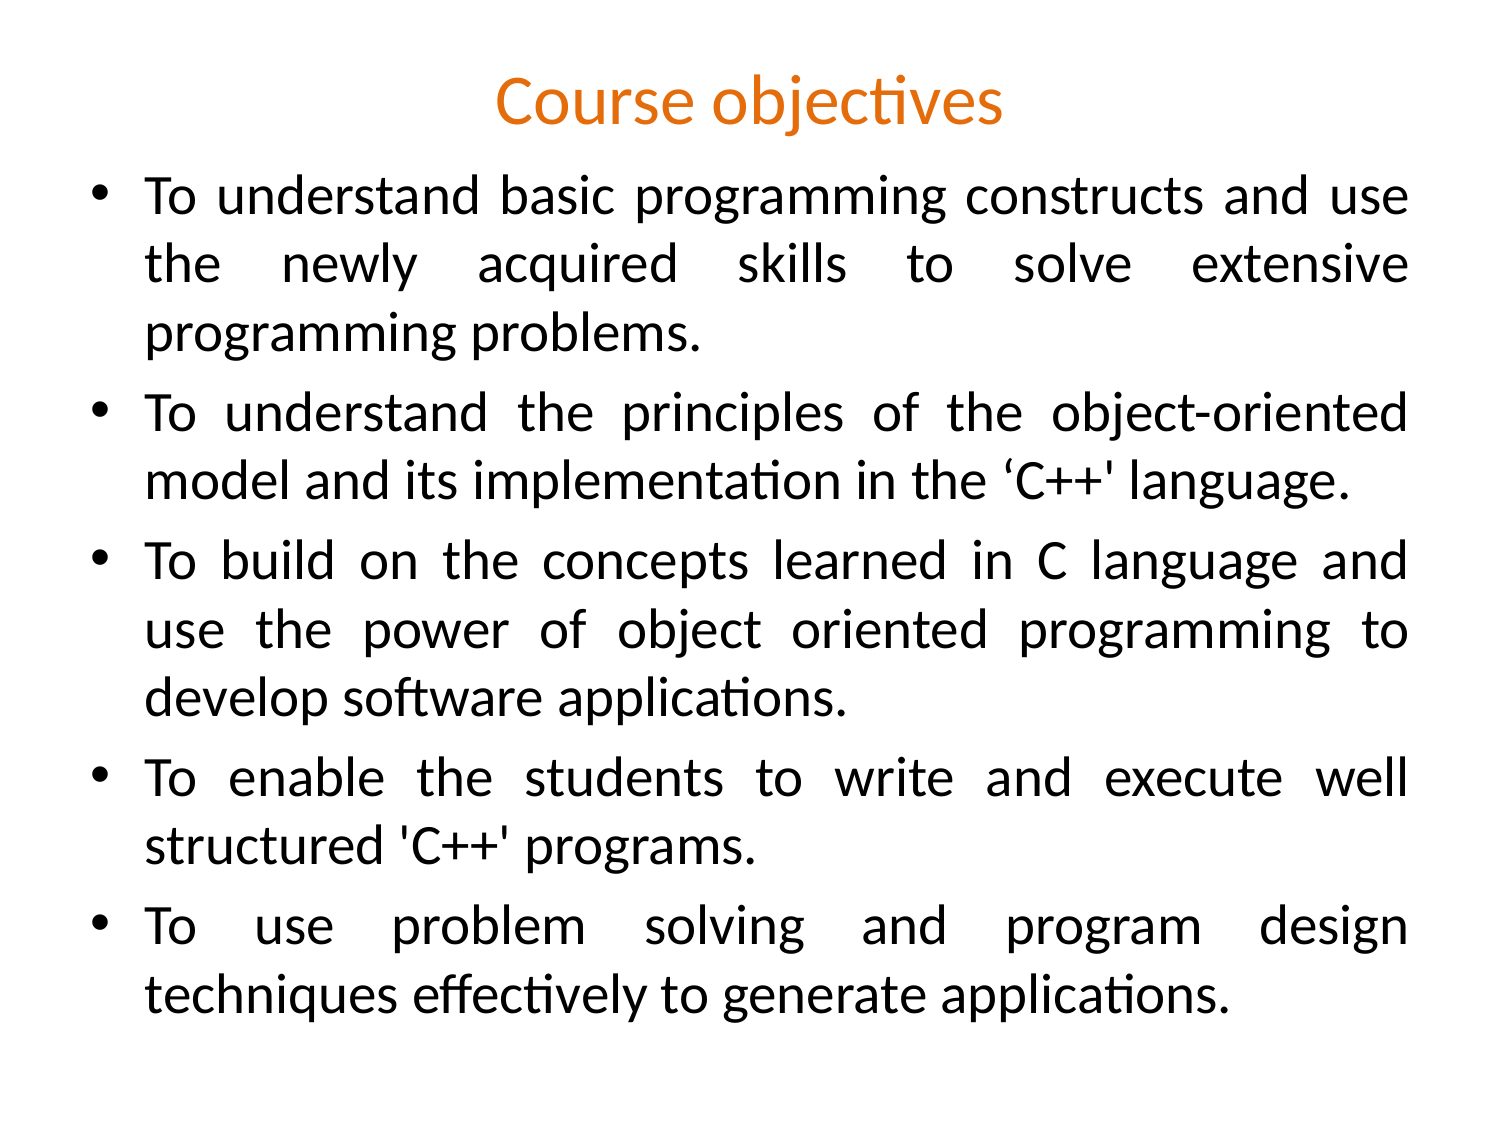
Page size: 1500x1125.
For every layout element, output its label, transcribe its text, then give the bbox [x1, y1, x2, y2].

title Course objectives [75, 45, 1425, 149]
list To understand basic programming constructs and use the newly acquired skills to solve extensive programming problems. To understand the principles of the object-oriented model and its implementation in the ‘C++' language. To build on the concepts learned in C language and use the power of object oriented programming to develop software applications. To enable the students to write and execute well structured 'C++' programs. To use problem solving and program design techniques effectively to generate applications. [75, 149, 1425, 1038]
